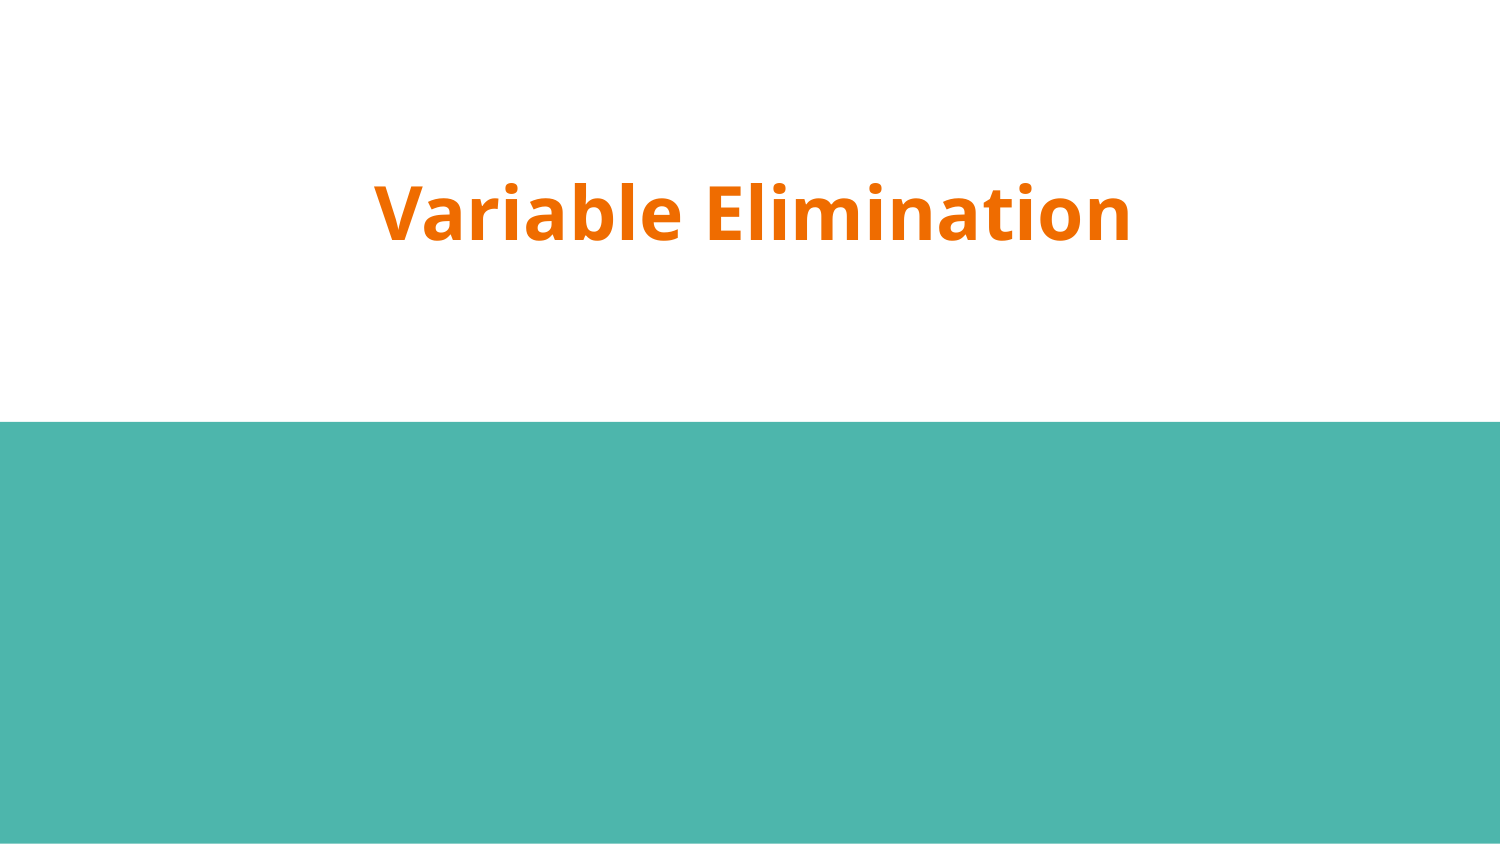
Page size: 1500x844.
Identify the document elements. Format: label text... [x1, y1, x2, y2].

title Variable Elimination [51, 133, 1458, 289]
